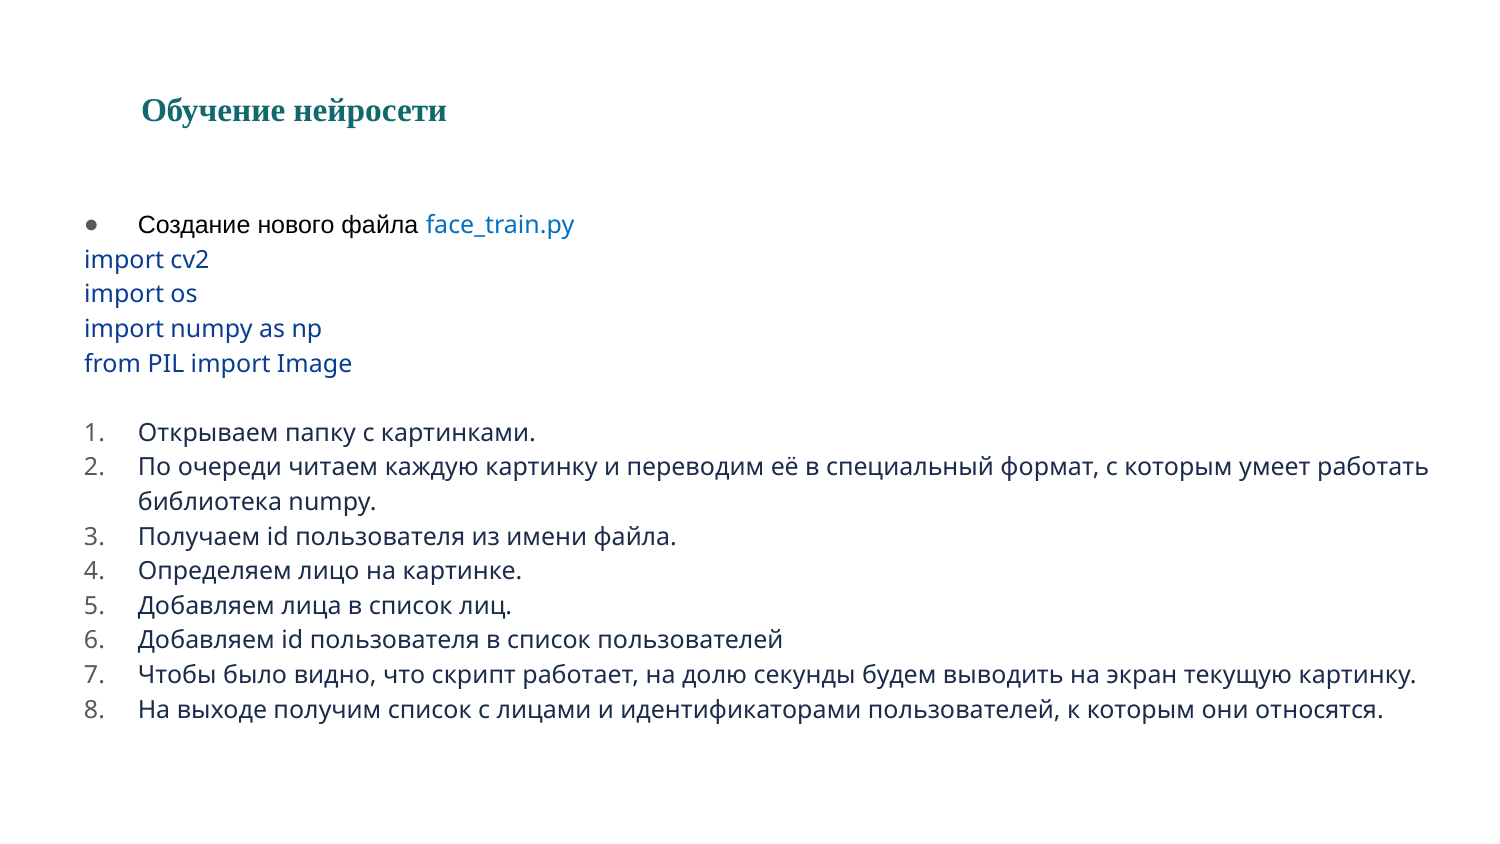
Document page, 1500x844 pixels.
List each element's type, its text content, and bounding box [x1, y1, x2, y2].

title Обучение нейросети [51, 72, 1449, 167]
list Создание нового файла face_train.py import cv2 import os import numpy as np from PIL import Image Открываем папку с картинками. По очереди читаем каждую картинку и переводим её в специальный формат, с которым умеет работать библиотека numpy. Получаем id пользователя из имени файла. Определяем лицо на картинке. Добавляем лица в список лиц. Добавляем id пользователя в список пользователей Чтобы было видно, что скрипт работает, на долю секунды будем выводить на экран текущую картинку. На выходе получим список с лицами и идентификаторами пользователей, к которым они относятся. [51, 189, 1449, 750]
